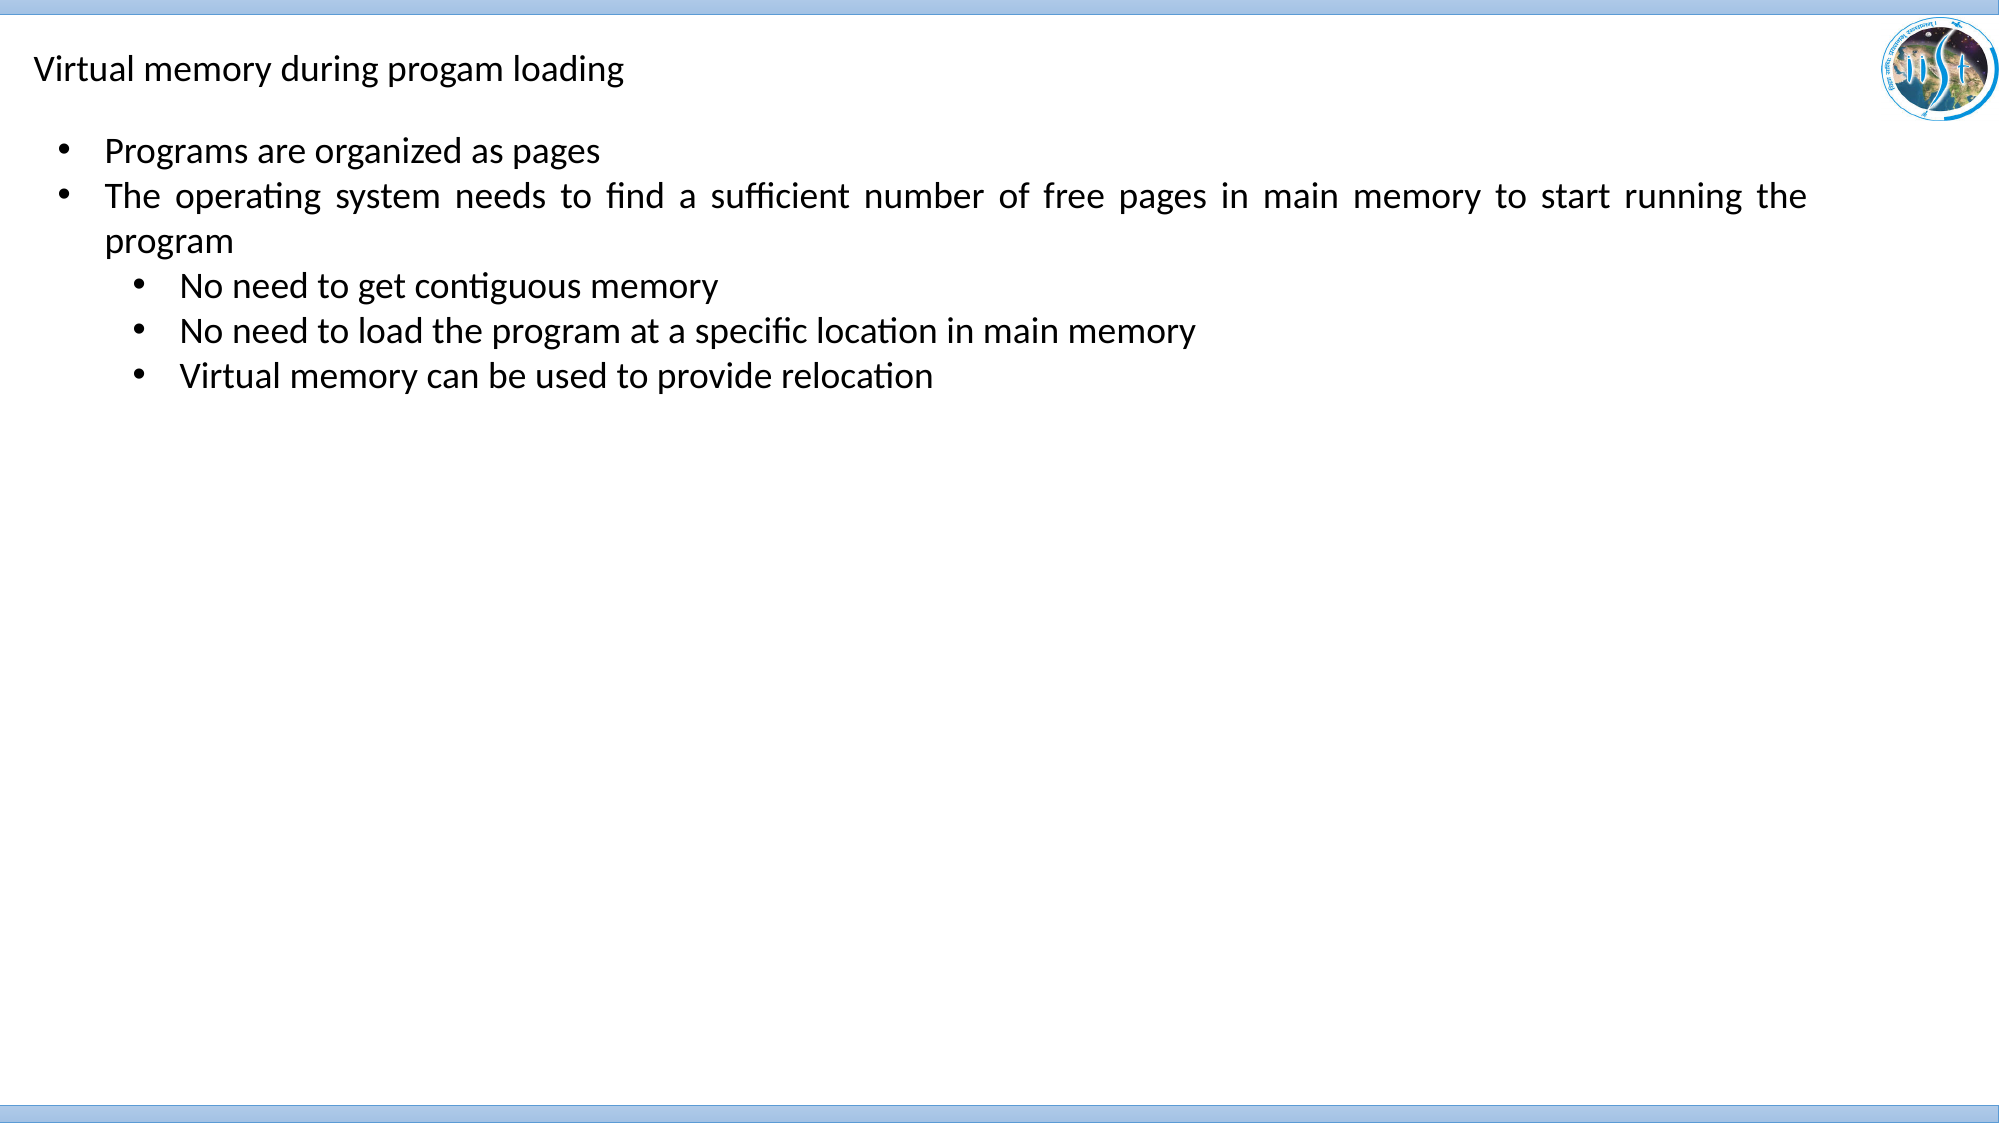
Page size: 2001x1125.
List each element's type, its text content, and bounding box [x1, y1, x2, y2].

picture [1881, 17, 1999, 121]
picture [1954, 79, 1999, 121]
text_box Programs are organized as pages The operating system needs to find a sufficient number of free pages in main memory to start running the program No need to get contiguous memory No need to load the program at a specific location in main memory Virtual memory can be used to provide relocation [42, 118, 1825, 404]
text_box [0, 1105, 1999, 1123]
text_box Virtual memory during progam loading [18, 36, 1862, 97]
text_box [0, 0, 1999, 15]
